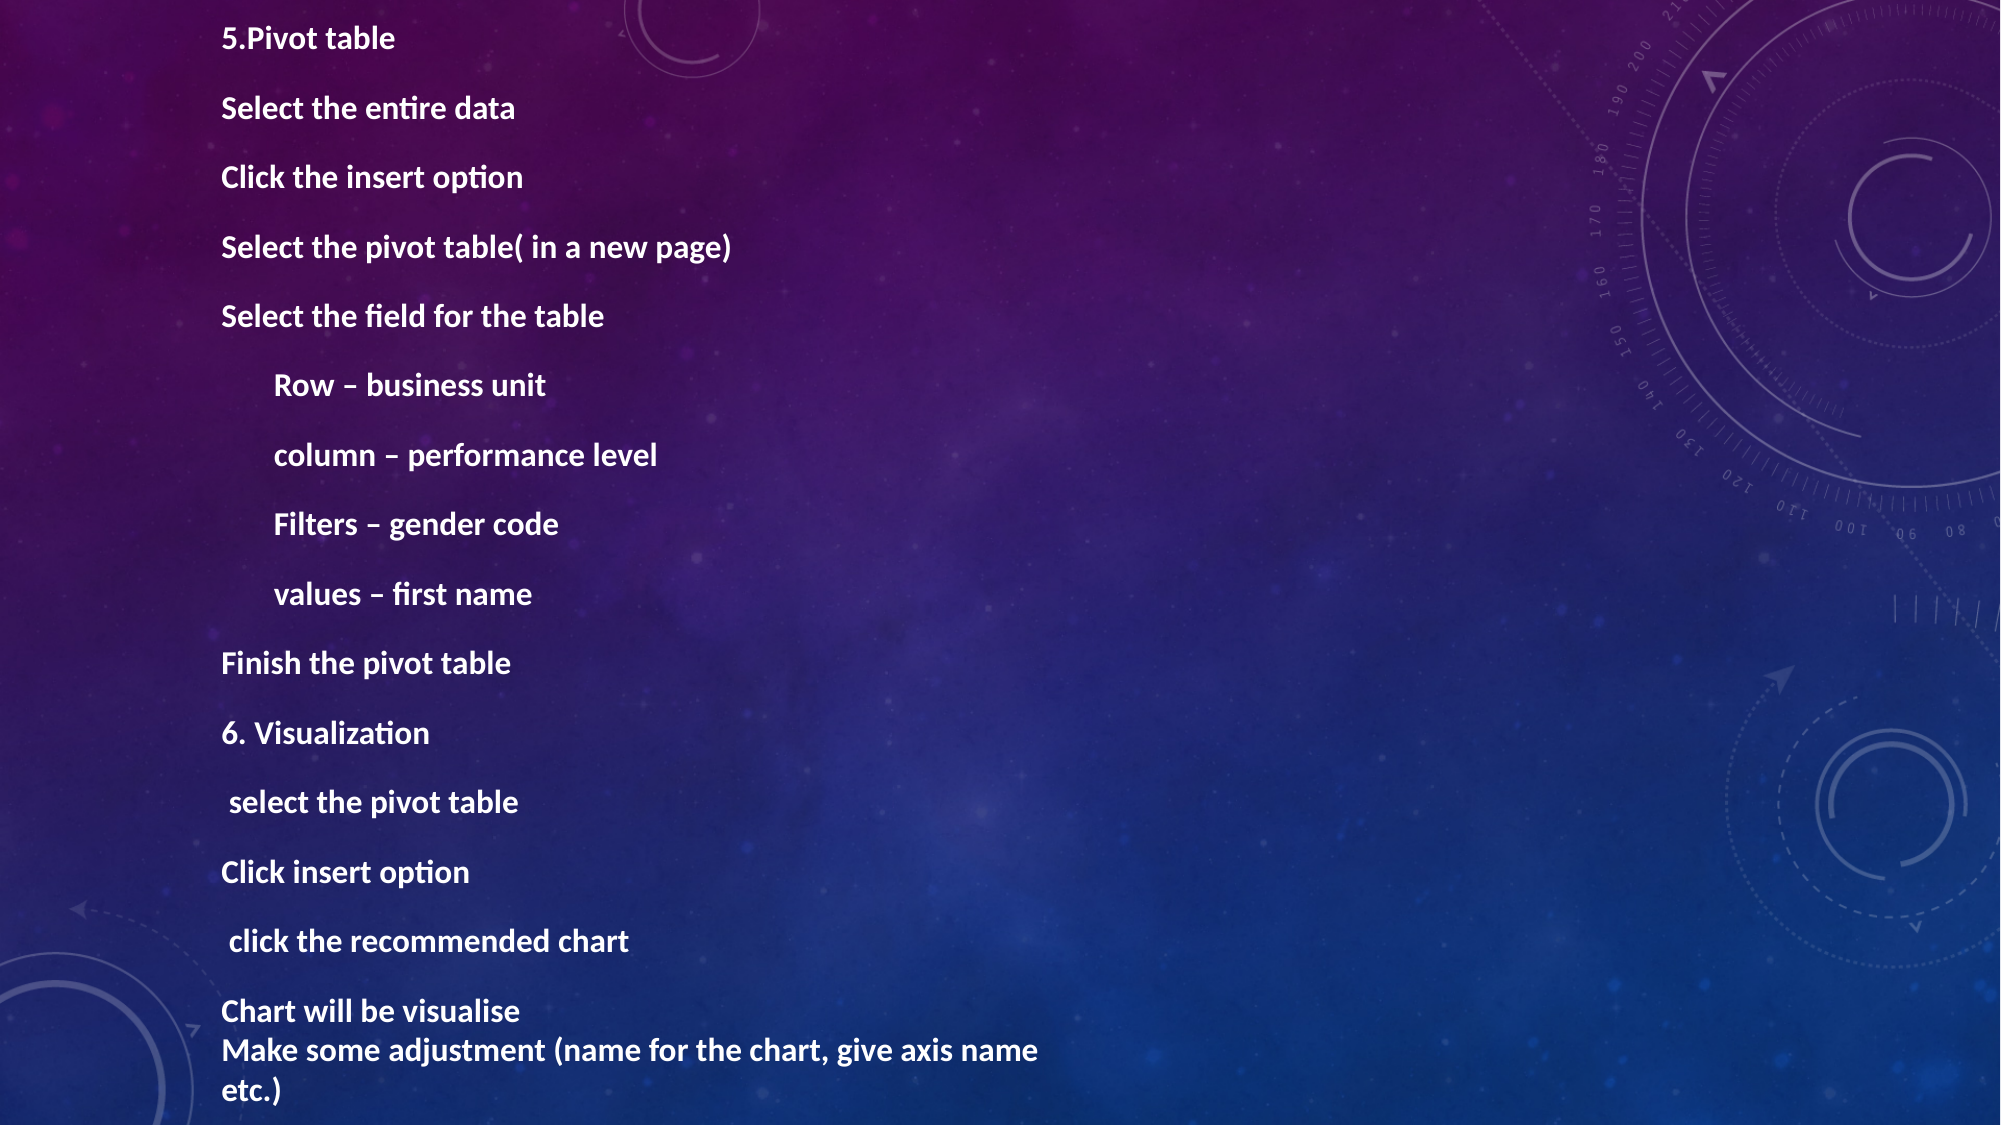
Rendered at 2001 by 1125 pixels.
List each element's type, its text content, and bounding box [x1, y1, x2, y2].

list 5.Pivot table Select the entire data Click the insert option Select the pivot table( in a new page) Select the field for the table Row – business unit column – performance level Filters – gender code values – first name Finish the pivot table 6. Visualization select the pivot table Click insert option click the recommended chart Chart will be visualise Make some adjustment (name for the chart, give axis name etc.) [206, 326, 1088, 799]
picture [0, 0, 2001, 1125]
